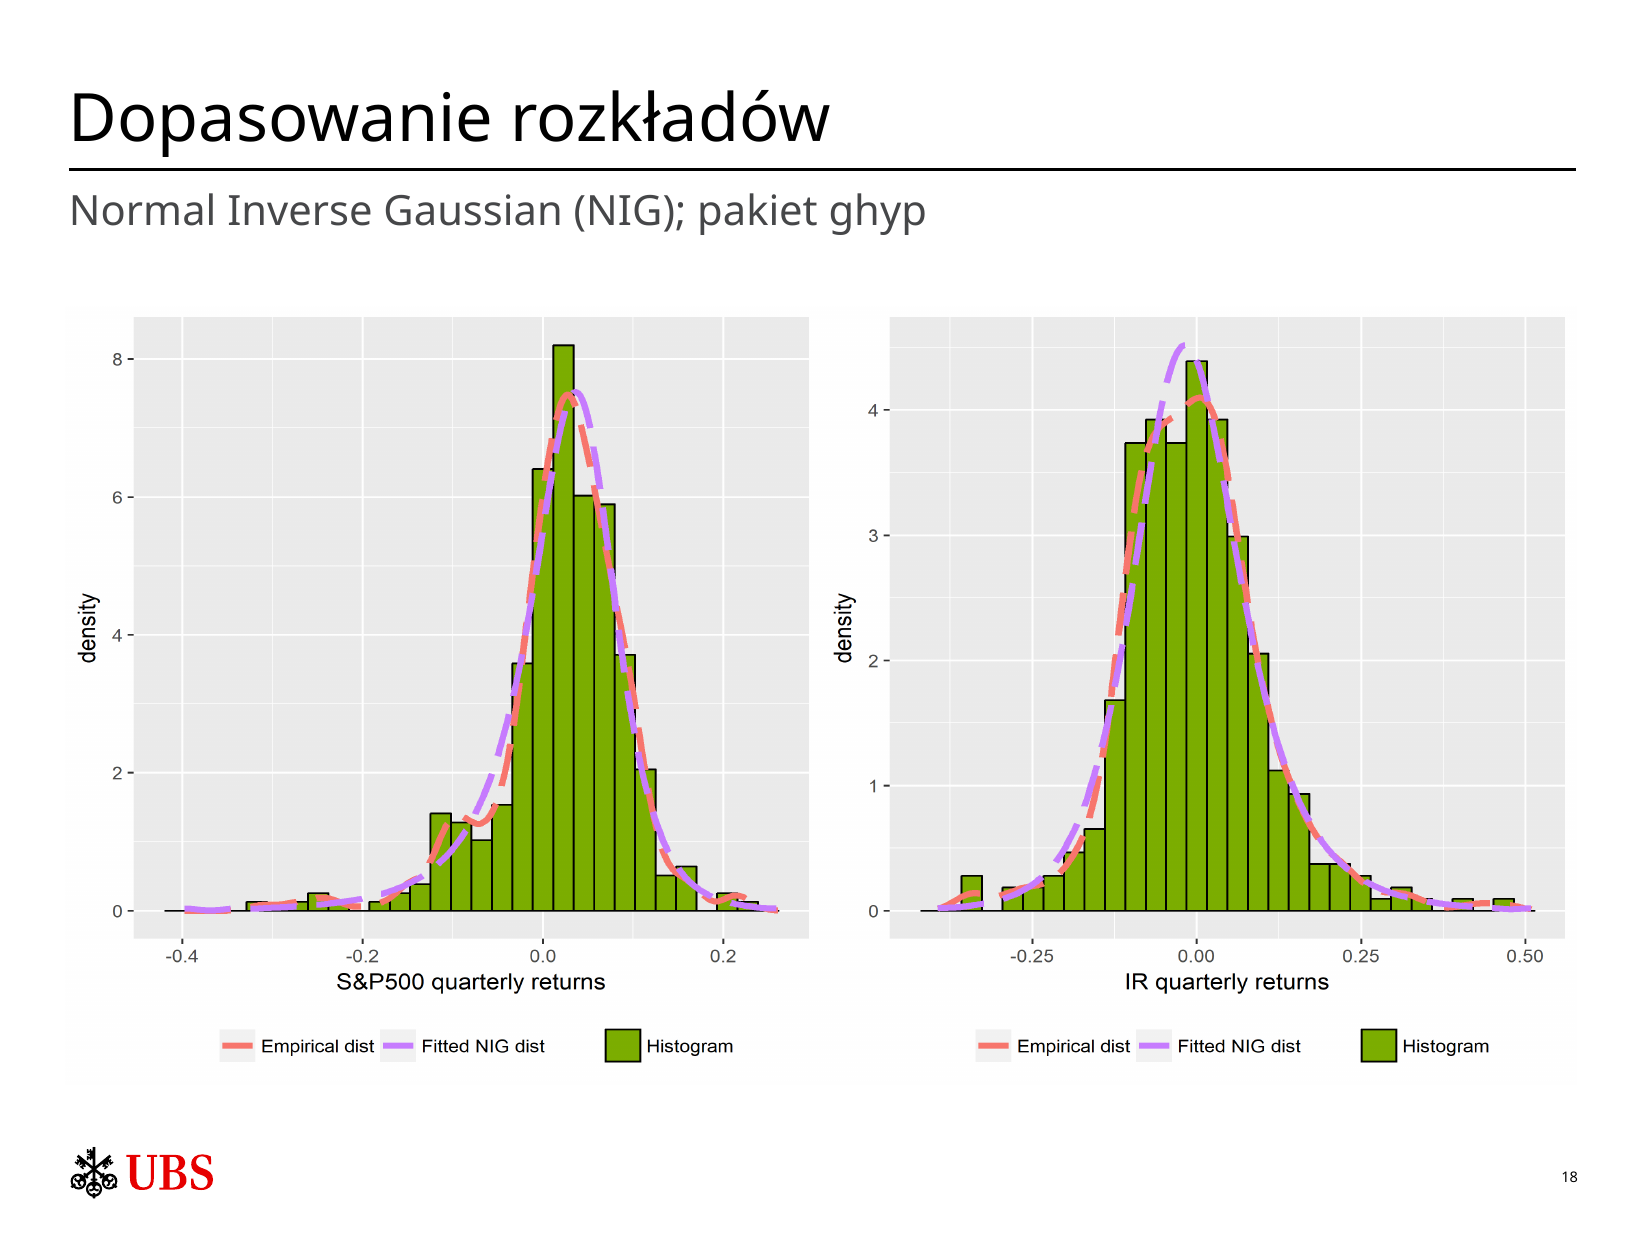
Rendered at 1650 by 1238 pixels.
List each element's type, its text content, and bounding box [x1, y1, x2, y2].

text_box Normal Inverse Gaussian (NIG); pakiet ghyp [68, 183, 1577, 229]
picture [65, 305, 1577, 1085]
title Dopasowanie rozkładów [68, 0, 1577, 155]
